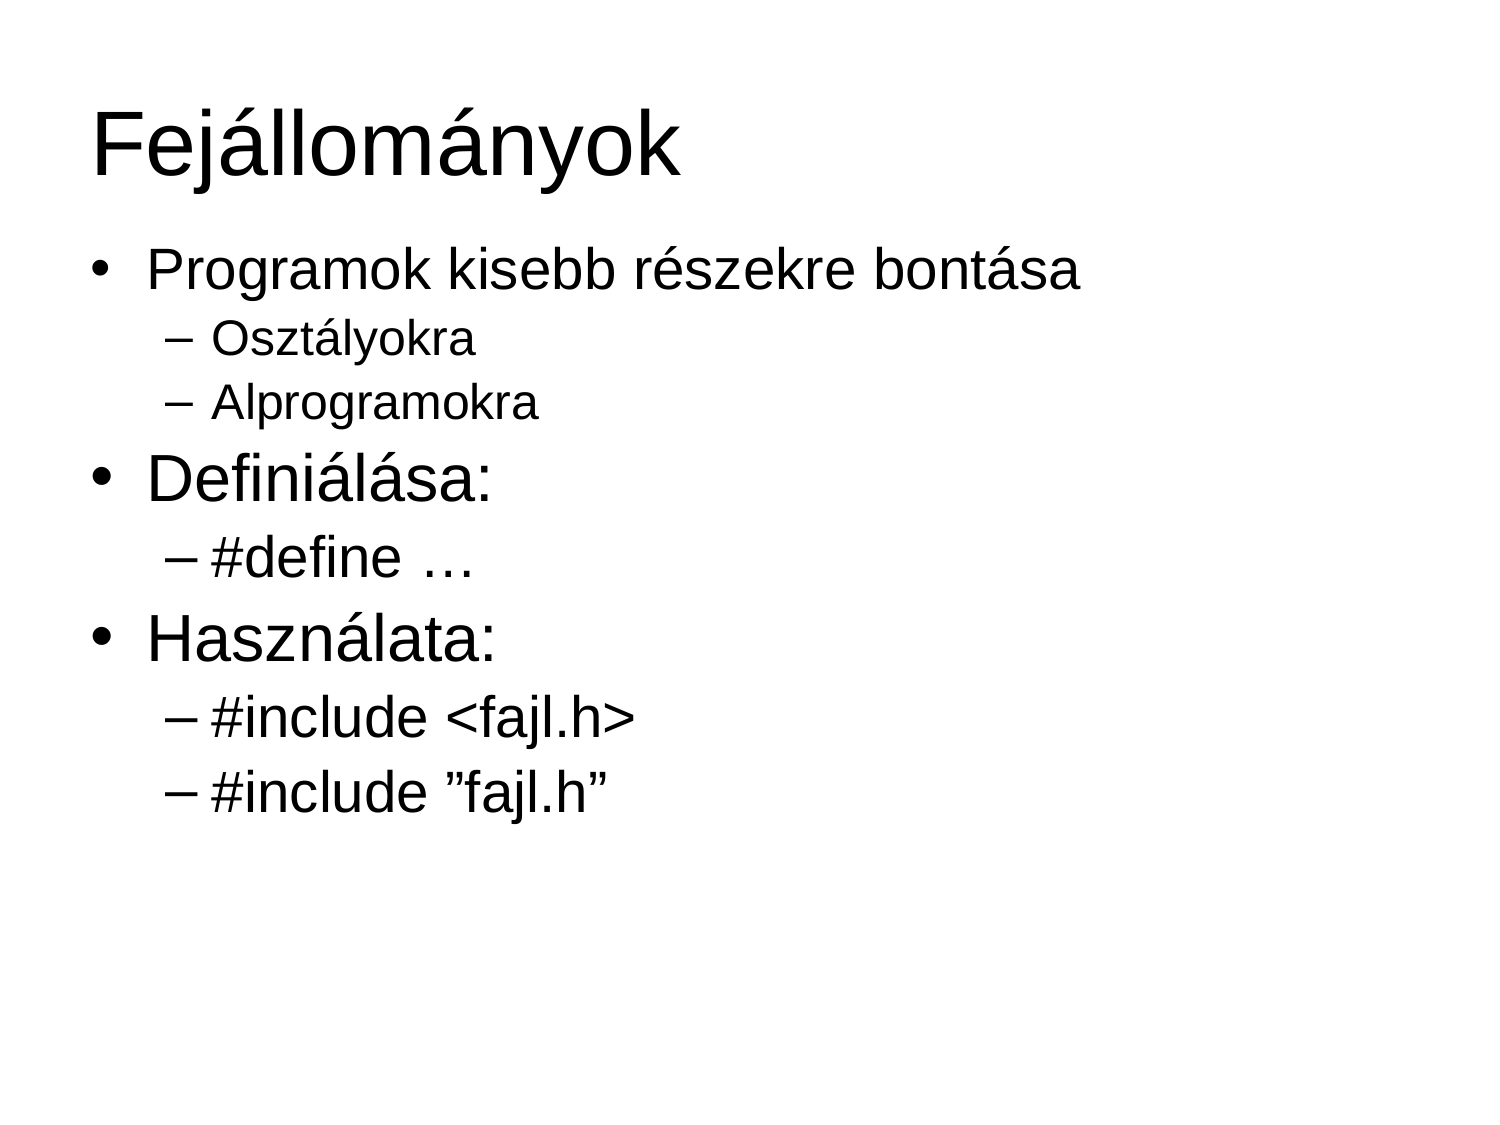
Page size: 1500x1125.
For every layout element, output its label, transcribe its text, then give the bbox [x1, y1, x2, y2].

list Programok kisebb részekre bontása Osztályokra Alprogramokra Definiálása: #define … Használata: #include <fajl.h> #include ”fajl.h” [74, 231, 1426, 1071]
title Fejállományok [74, 44, 1426, 231]
